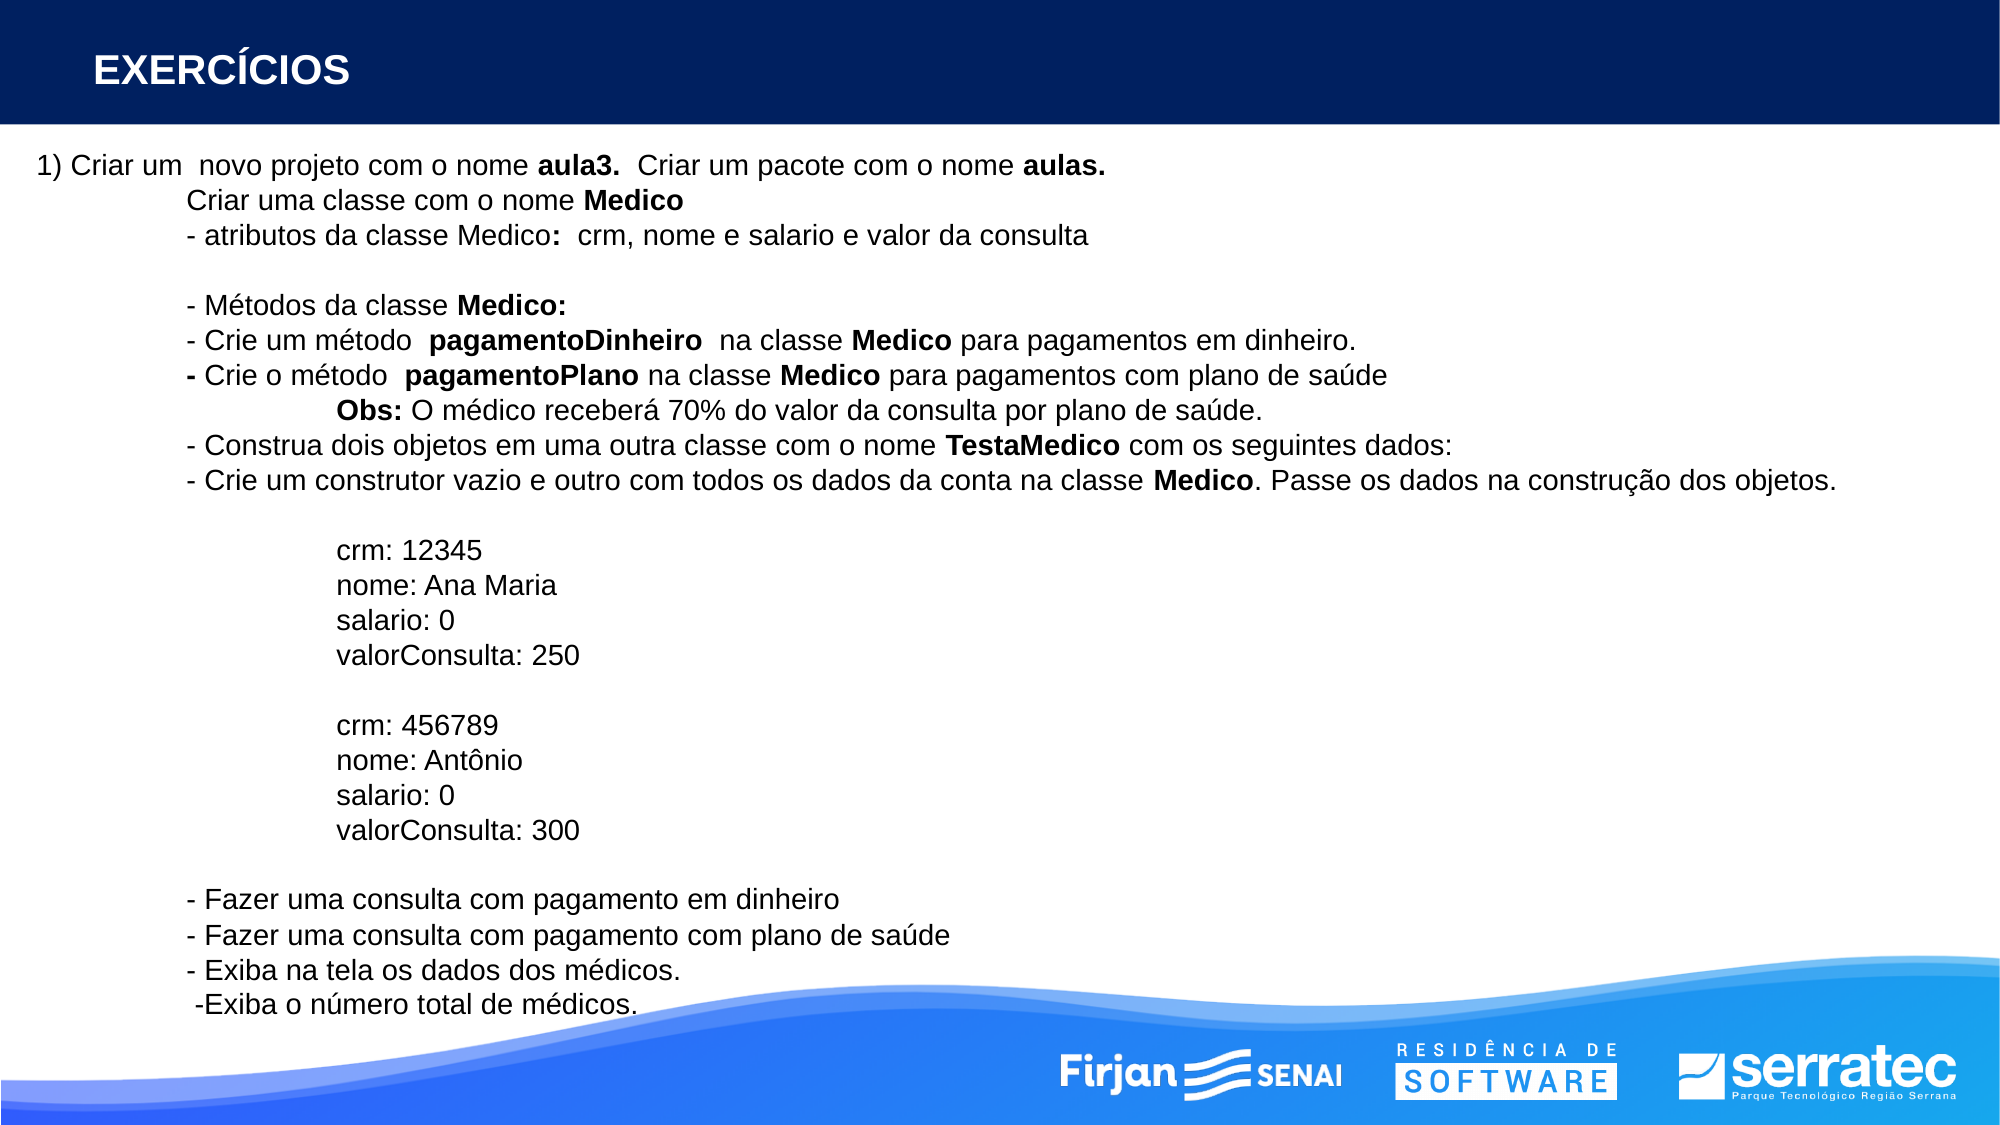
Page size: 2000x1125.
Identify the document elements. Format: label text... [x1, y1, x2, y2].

text_box EXERCÍCIOS [78, 35, 369, 101]
picture [1, 943, 2000, 1125]
text_box 1) Criar um novo projeto com o nome aula3. Criar um pacote com o nome aulas. Criar uma classe com o nome Medico - atributos da classe Medico: crm, nome e salario e valor da consulta - Métodos da classe Medico: - Crie um método pagamentoDinheiro na classe Medico para pagamentos em dinheiro. - Crie o método pagamentoPlano na classe Medico para pagamentos com plano de saúde Obs: O médico receberá 70% do valor da consulta por plano de saúde. - Construa dois objetos em uma outra classe com o nome TestaMedico com os seguintes dados: - Crie um construtor vazio e outro com todos os dados da conta na classe Medico. Passe os dados na construção dos objetos. crm: 12345 nome: Ana Maria salario: 0 valorConsulta: 250 crm: 456789 nome: Antônio salario: 0 valorConsulta: 300 - Fazer uma consulta com pagamento em dinheiro - Fazer uma consulta com pagamento com plano de saúde - Exiba na tela os dados dos médicos. -Exiba o número total de médicos. [21, 139, 1943, 1029]
